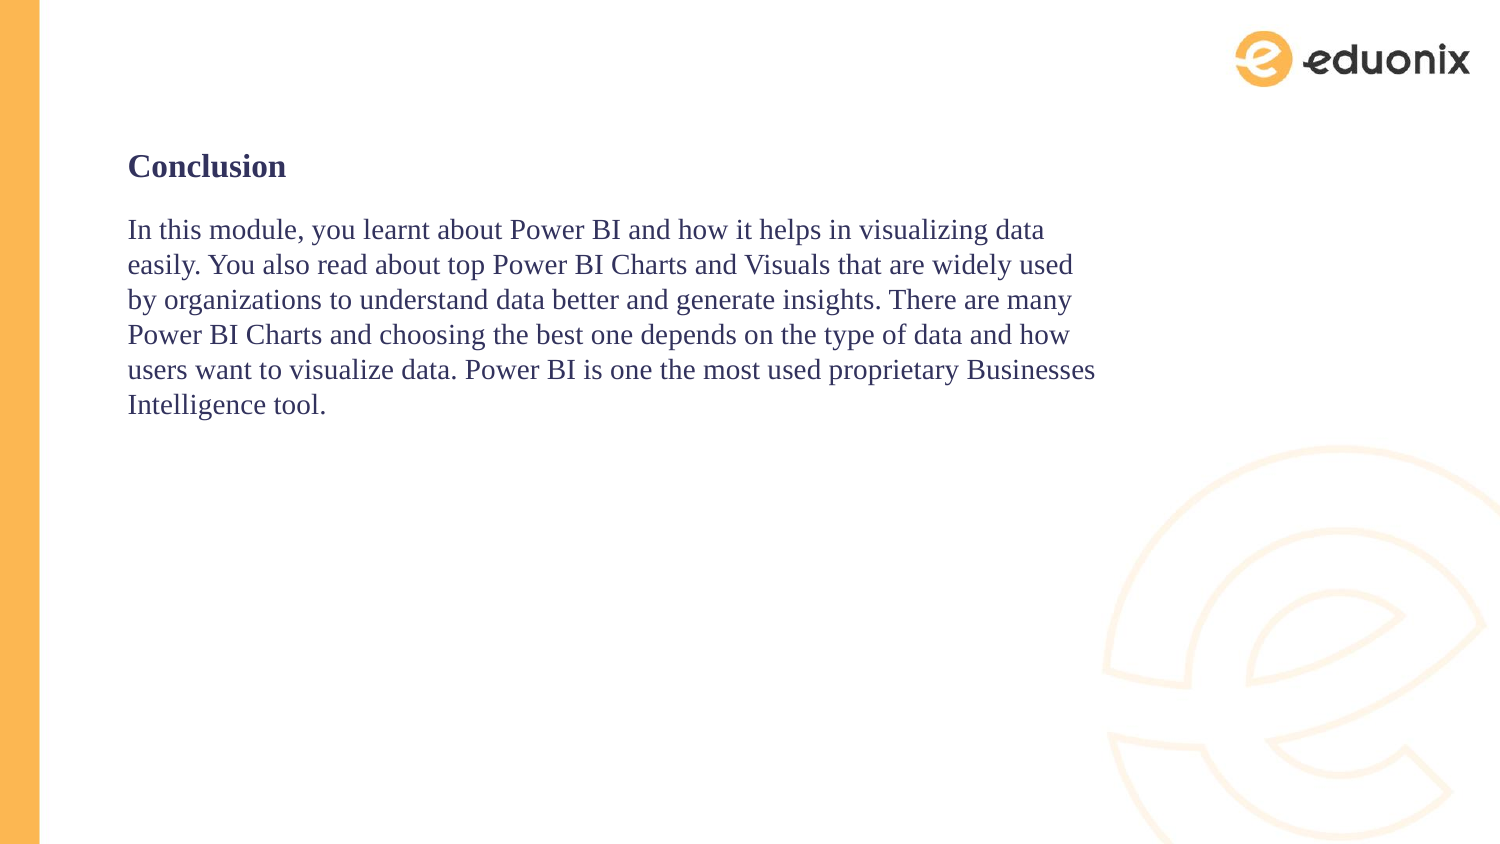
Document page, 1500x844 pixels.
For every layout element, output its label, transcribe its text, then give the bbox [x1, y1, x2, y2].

picture [0, 0, 1500, 844]
text_box Conclusion In this module, you learnt about Power BI and how it helps in visualizing data easily. You also read about top Power BI Charts and Visuals that are widely used by organizations to understand data better and generate insights. There are many Power BI Charts and choosing the best one depends on the type of data and how users want to visualize data. Power BI is one the most used proprietary Businesses Intelligence tool. [112, 137, 1120, 428]
